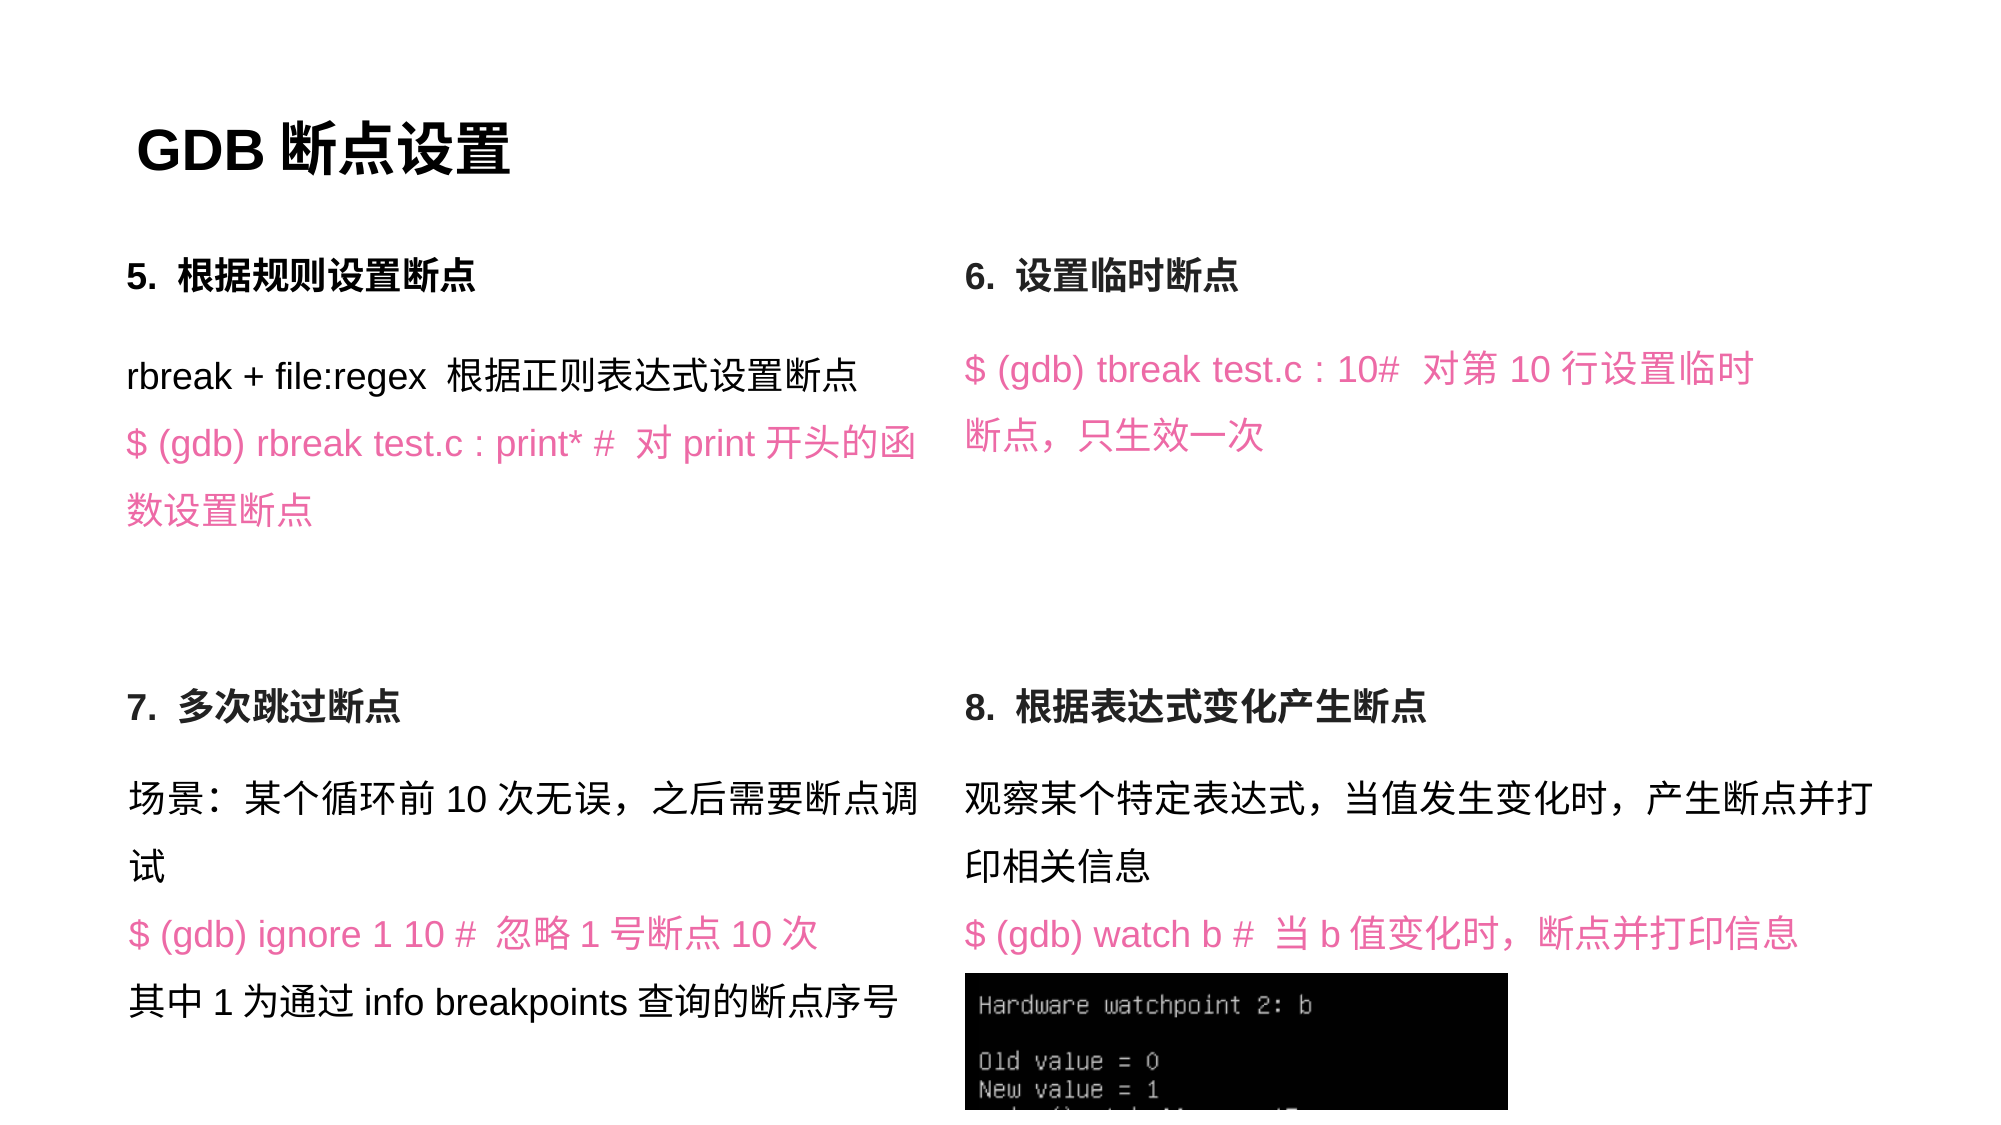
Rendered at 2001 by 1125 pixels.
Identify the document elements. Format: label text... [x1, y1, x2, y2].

text_box 6. 设置临时断点 [949, 221, 1922, 304]
text_box 场景：某个循环前10次无误，之后需要断点调试 $ (gdb) ignore 1 10 # 忽略1号断点10次 其中1为通过info breakpoints查询的断点序号 [114, 745, 935, 1031]
text_box $ (gdb) tbreak test.c : 10# 对第10行设置临时断点，只生效一次 [950, 314, 1770, 465]
text_box GDB断点设置 [121, 104, 765, 190]
text_box rbreak + file:regex 根据正则表达式设置断点 $ (gdb) rbreak test.c : print* # 对print开头的函数设置断点 [111, 322, 932, 540]
text_box 观察某个特定表达式，当值发生变化时，产生断点并打印相关信息 $ (gdb) watch b # 当b值变化时，断点并打印信息 [950, 745, 1889, 963]
picture [965, 973, 1508, 1110]
text_box 7. 多次跳过断点 [111, 653, 919, 803]
text_box 5. 根据规则设置断点 [111, 221, 919, 304]
text_box 8. 根据表达式变化产生断点 [949, 653, 1922, 736]
